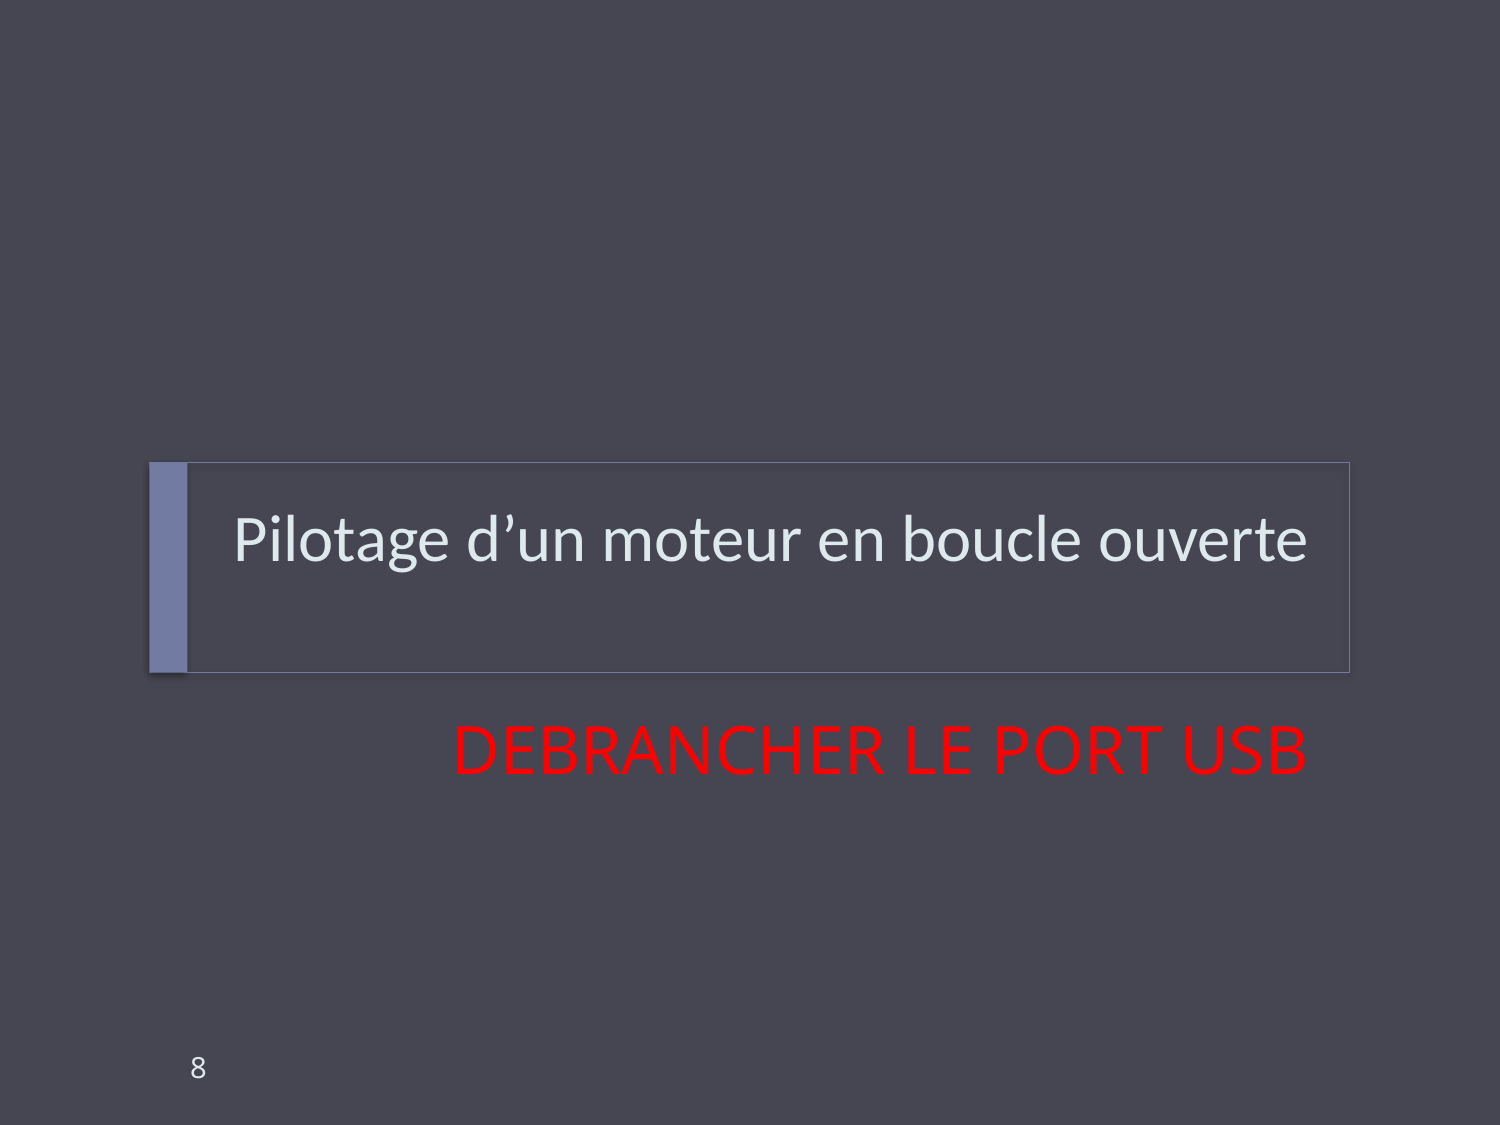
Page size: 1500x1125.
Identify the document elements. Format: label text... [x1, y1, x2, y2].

slide_number 8 [175, 1042, 425, 1103]
list DEBRANCHER LE PORT USB [212, 699, 1326, 888]
title Pilotage d’un moteur en boucle ouverte [199, 487, 1326, 663]
